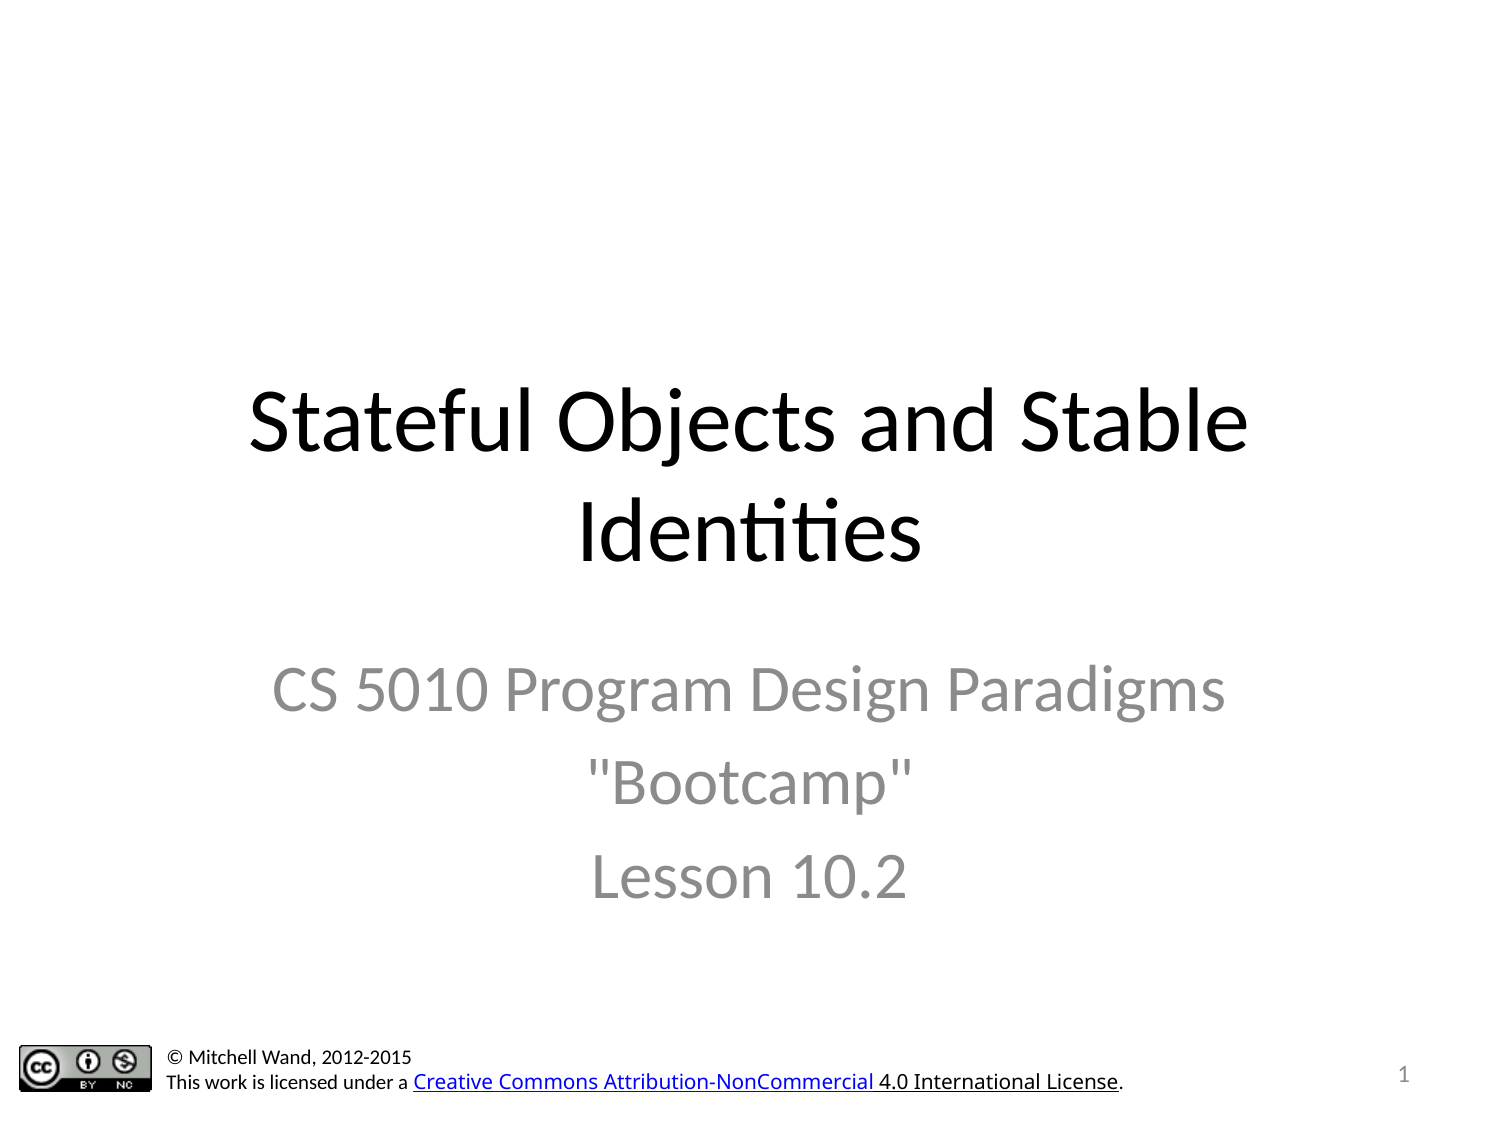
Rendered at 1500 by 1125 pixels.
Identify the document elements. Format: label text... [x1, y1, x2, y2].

subtitle CS 5010 Program Design Paradigms "Bootcamp" Lesson 10.2 [225, 637, 1275, 925]
title Stateful Objects and Stable Identities [112, 349, 1388, 591]
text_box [19, 1035, 1481, 1102]
